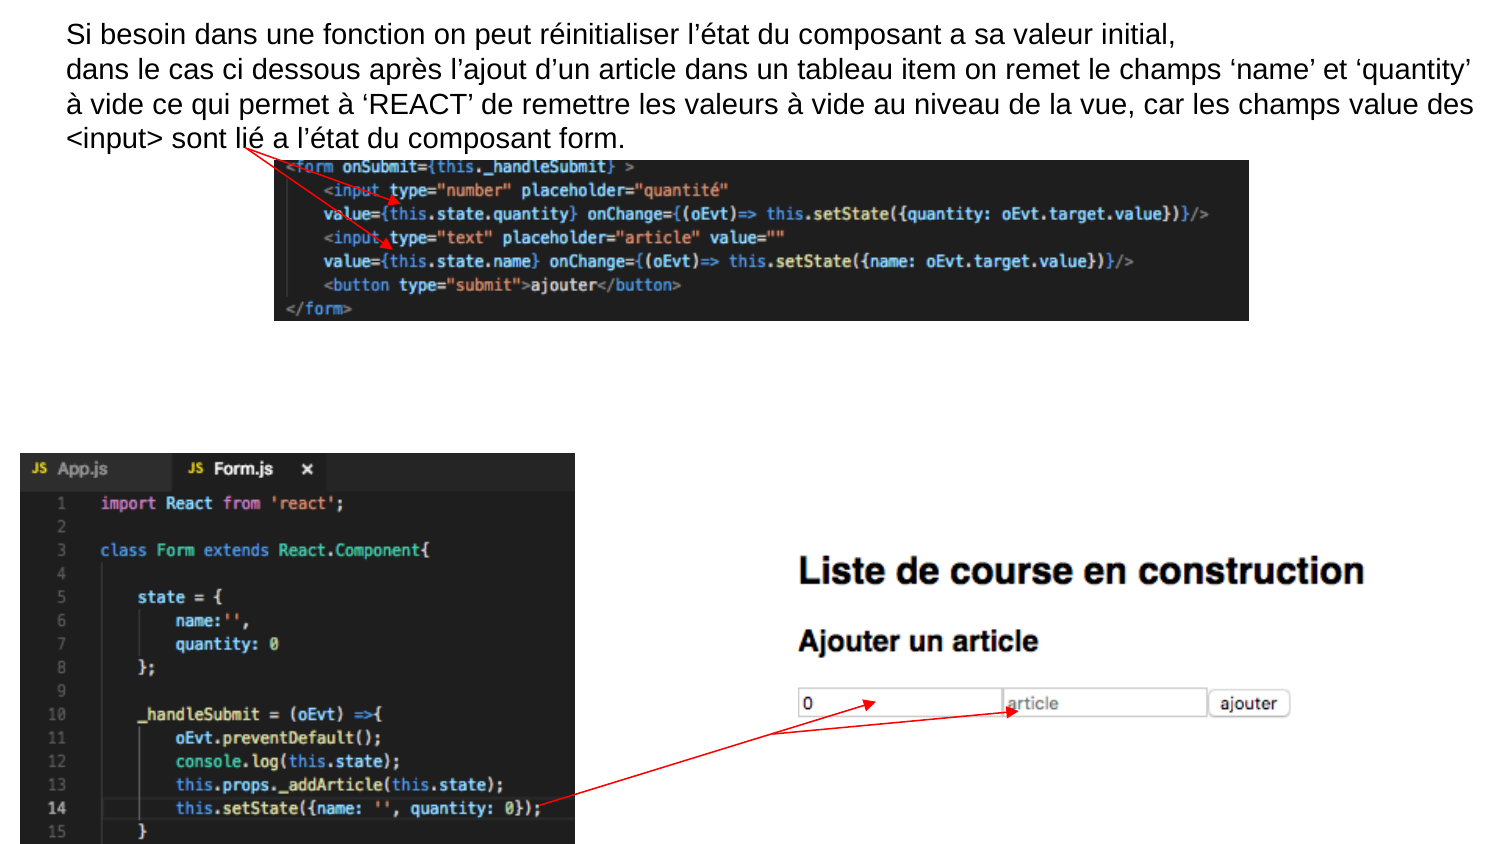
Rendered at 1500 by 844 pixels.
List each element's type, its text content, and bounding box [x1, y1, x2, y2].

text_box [772, 710, 1019, 735]
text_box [539, 701, 877, 806]
picture [19, 452, 576, 844]
picture [798, 545, 1450, 752]
title Si besoin dans une fonction on peut réinitialiser l’état du composant a sa valeur initial, dans le cas ci dessous après l’ajout d’un article dans un tableau item on remet le champs ‘name’ et ‘quantity’ à vide ce qui permet à ‘REACT’ de remettre les valeurs à vide au niveau de la vue, car les champs value des <input> sont lié a l’état du composant form. [51, 0, 1500, 161]
picture [274, 160, 1249, 321]
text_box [396, 148, 402, 205]
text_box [244, 147, 394, 250]
